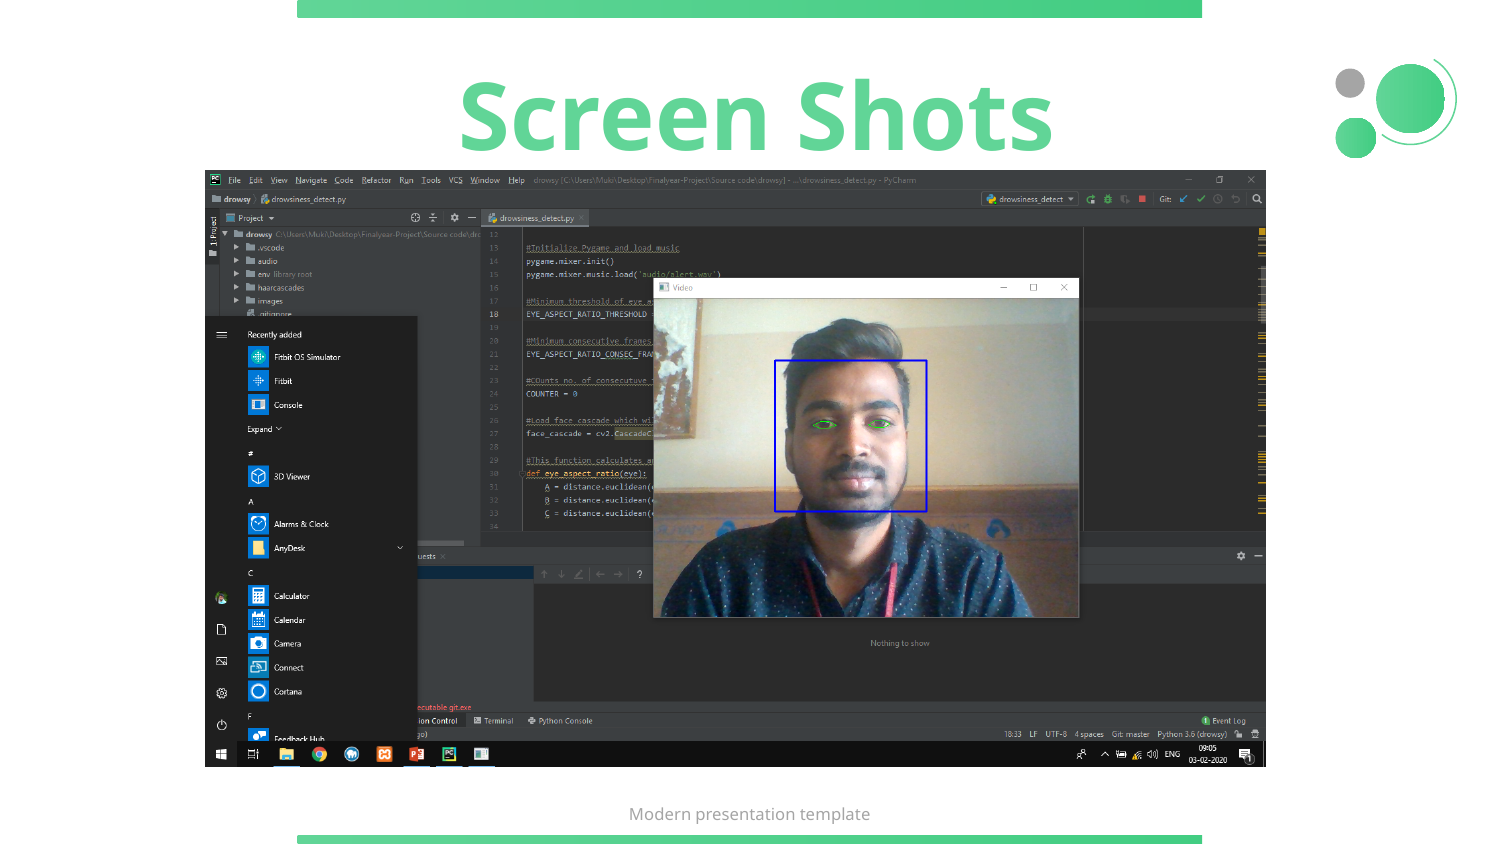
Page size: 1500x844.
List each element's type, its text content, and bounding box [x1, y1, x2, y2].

picture [204, 170, 1266, 767]
text_box Screen Shots [0, 50, 1500, 153]
